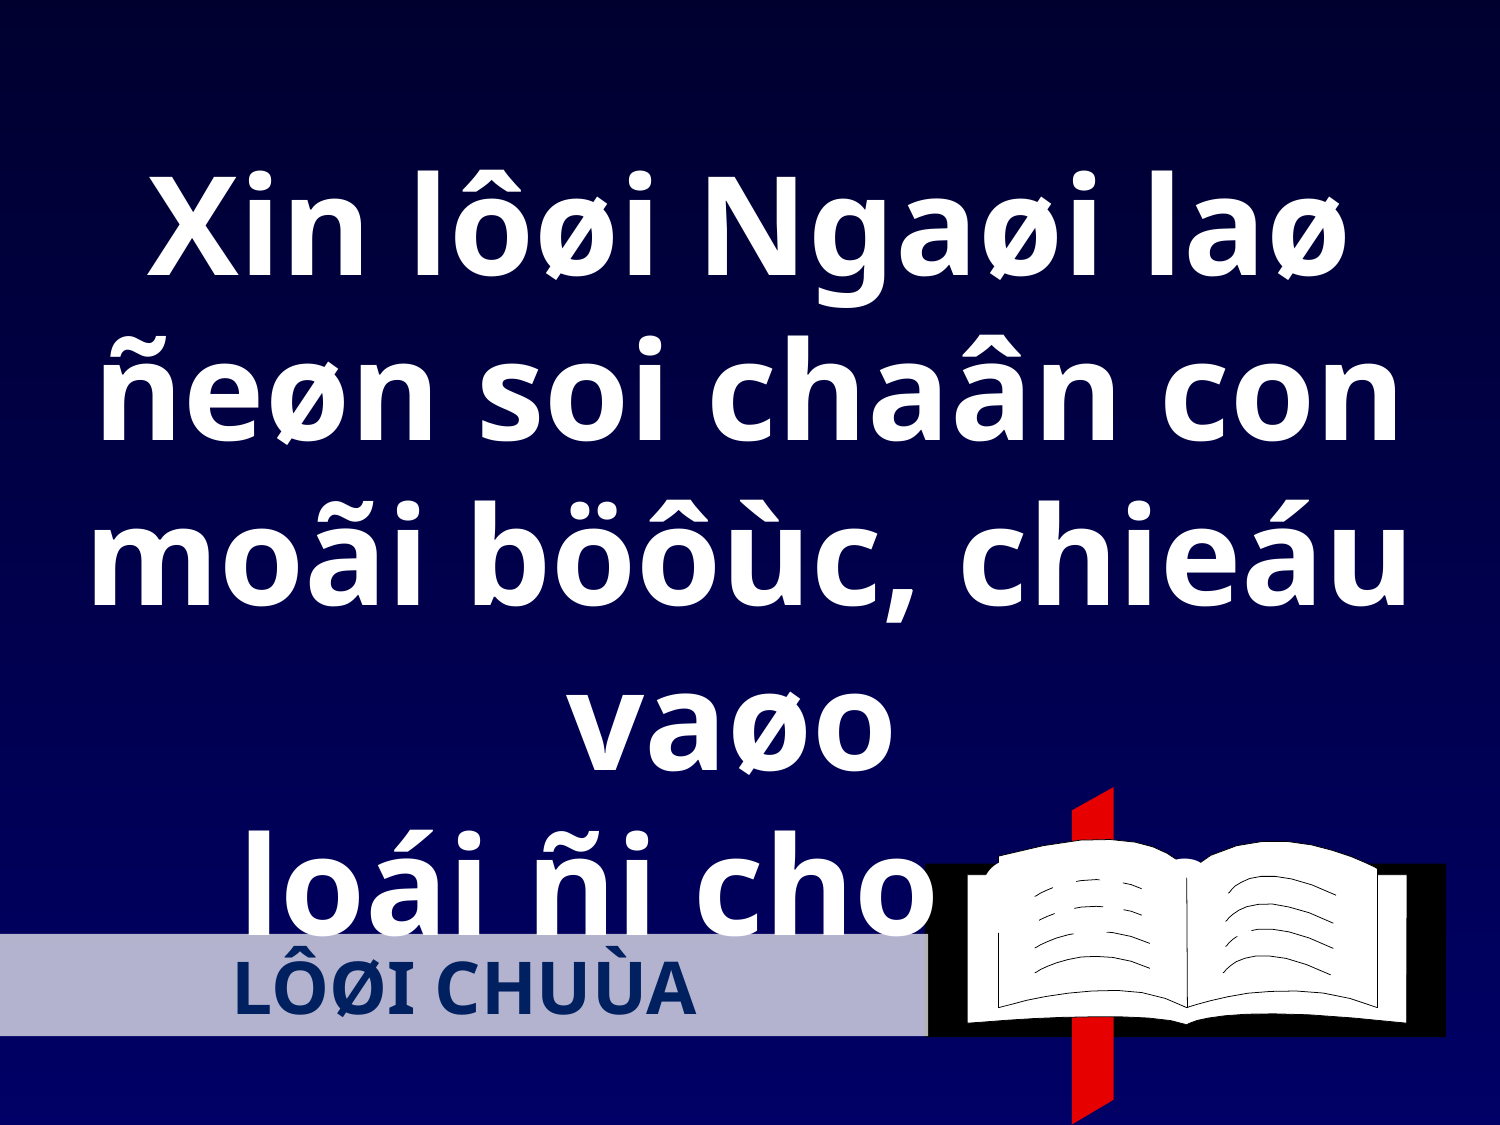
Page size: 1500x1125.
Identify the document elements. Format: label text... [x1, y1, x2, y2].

text_box LÔØI CHUÙA [0, 933, 929, 1037]
text_box Xin lôøi Ngaøi laø ñeøn soi chaân con moãi böôùc, chieáu vaøo loái ñi cho con. [0, 130, 1500, 971]
